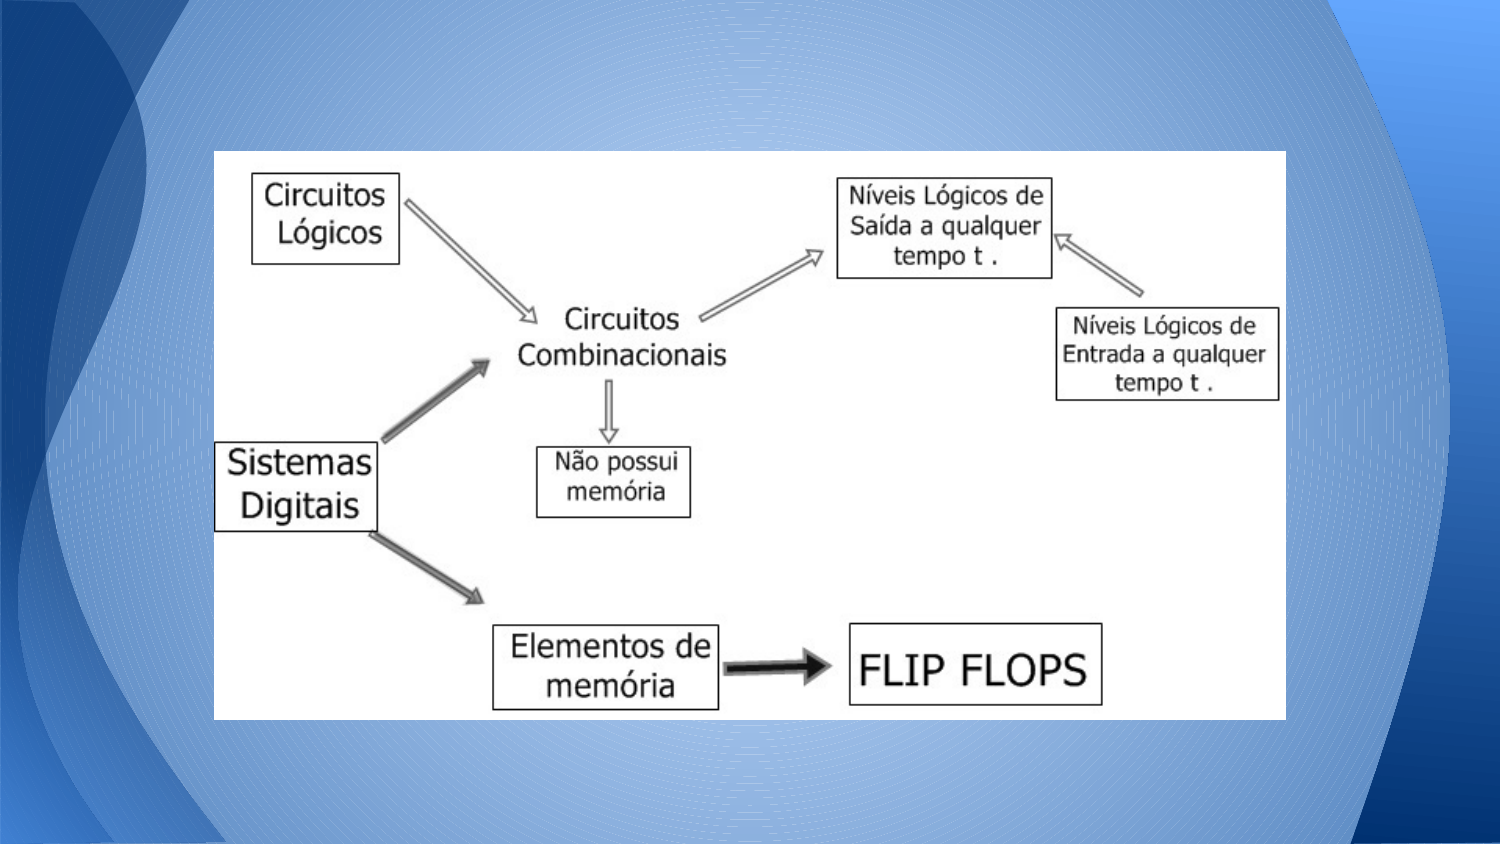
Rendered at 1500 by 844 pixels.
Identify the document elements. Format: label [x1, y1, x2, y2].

picture [214, 150, 1286, 721]
